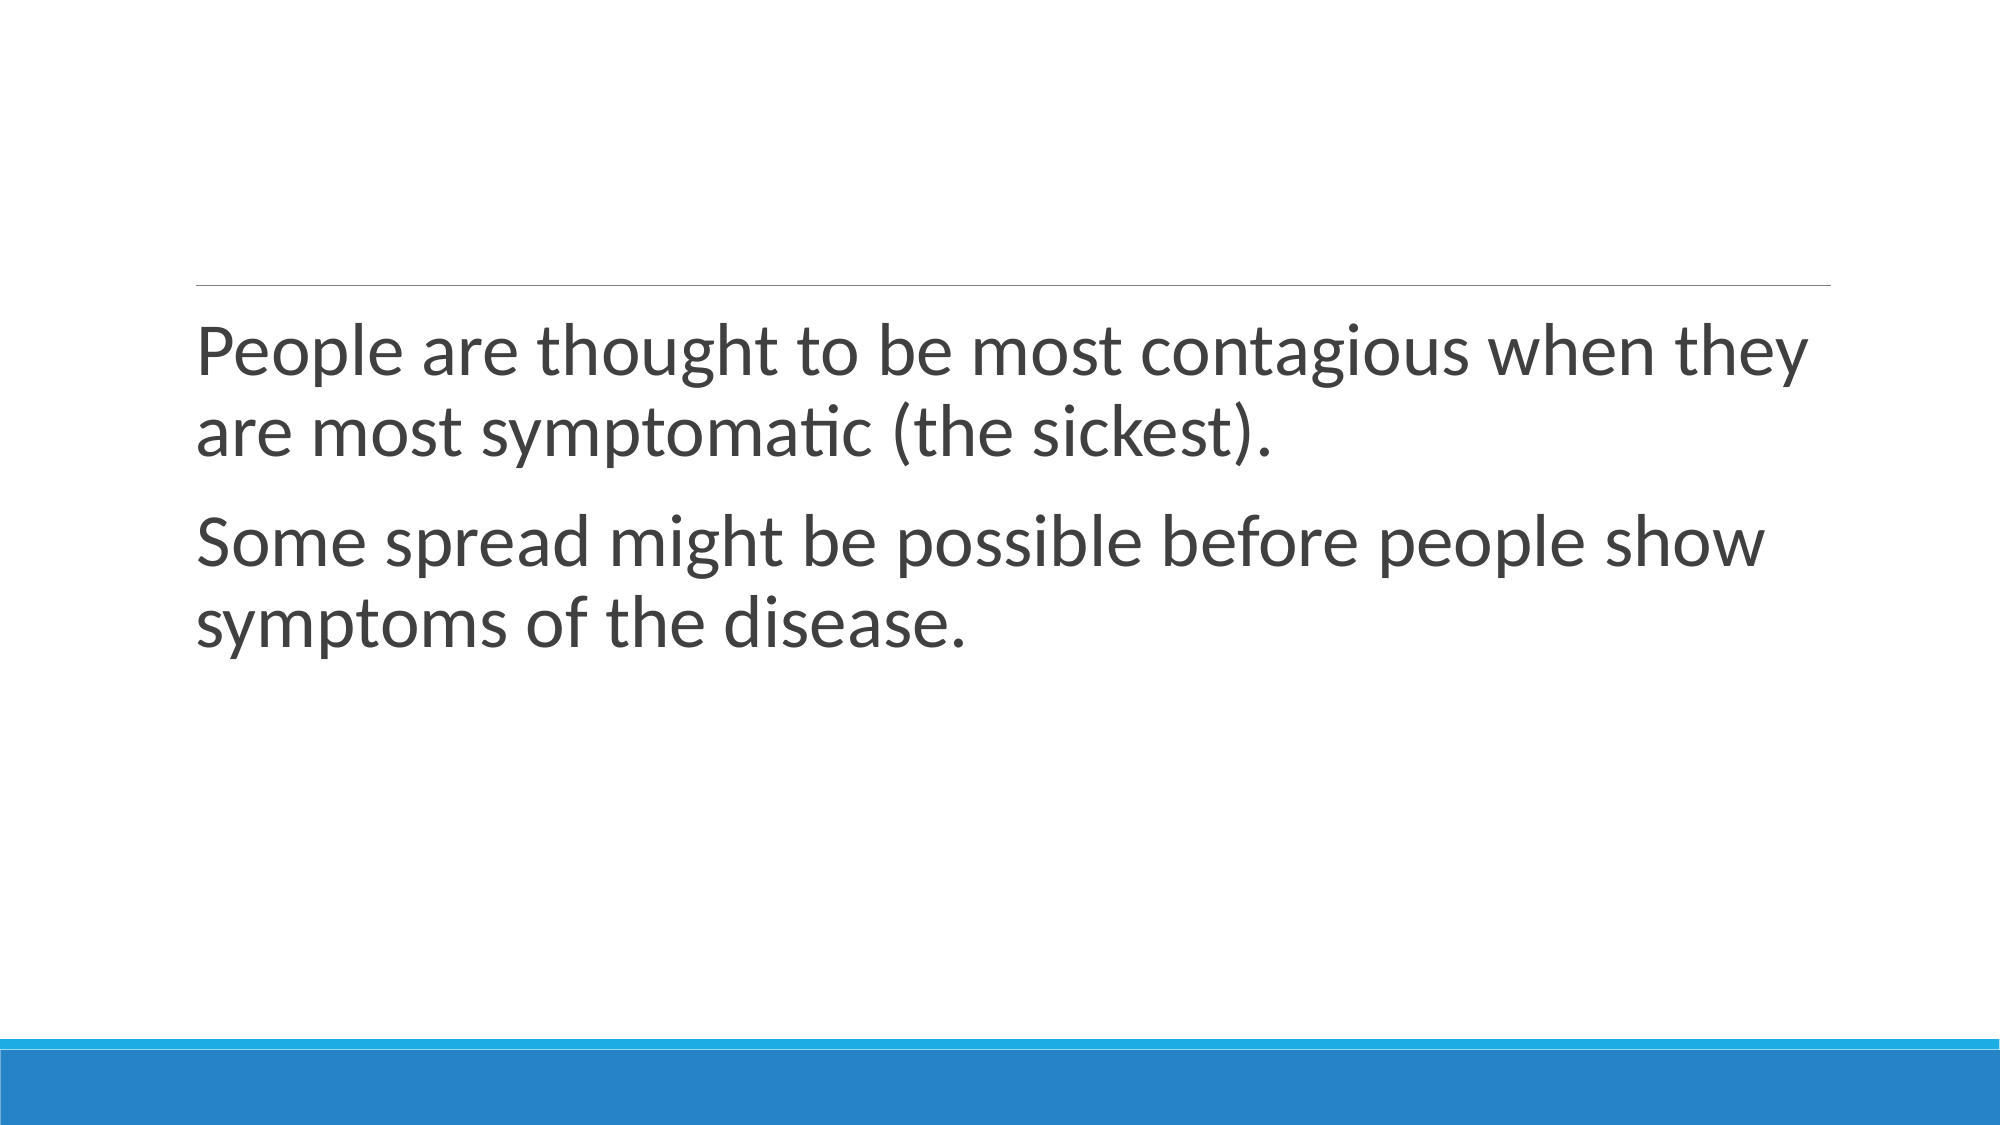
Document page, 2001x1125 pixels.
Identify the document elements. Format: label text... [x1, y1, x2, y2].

list People are thought to be most contagious when they are most symptomatic (the sickest). Some spread might be possible before people show symptoms of the disease. [180, 302, 1830, 963]
